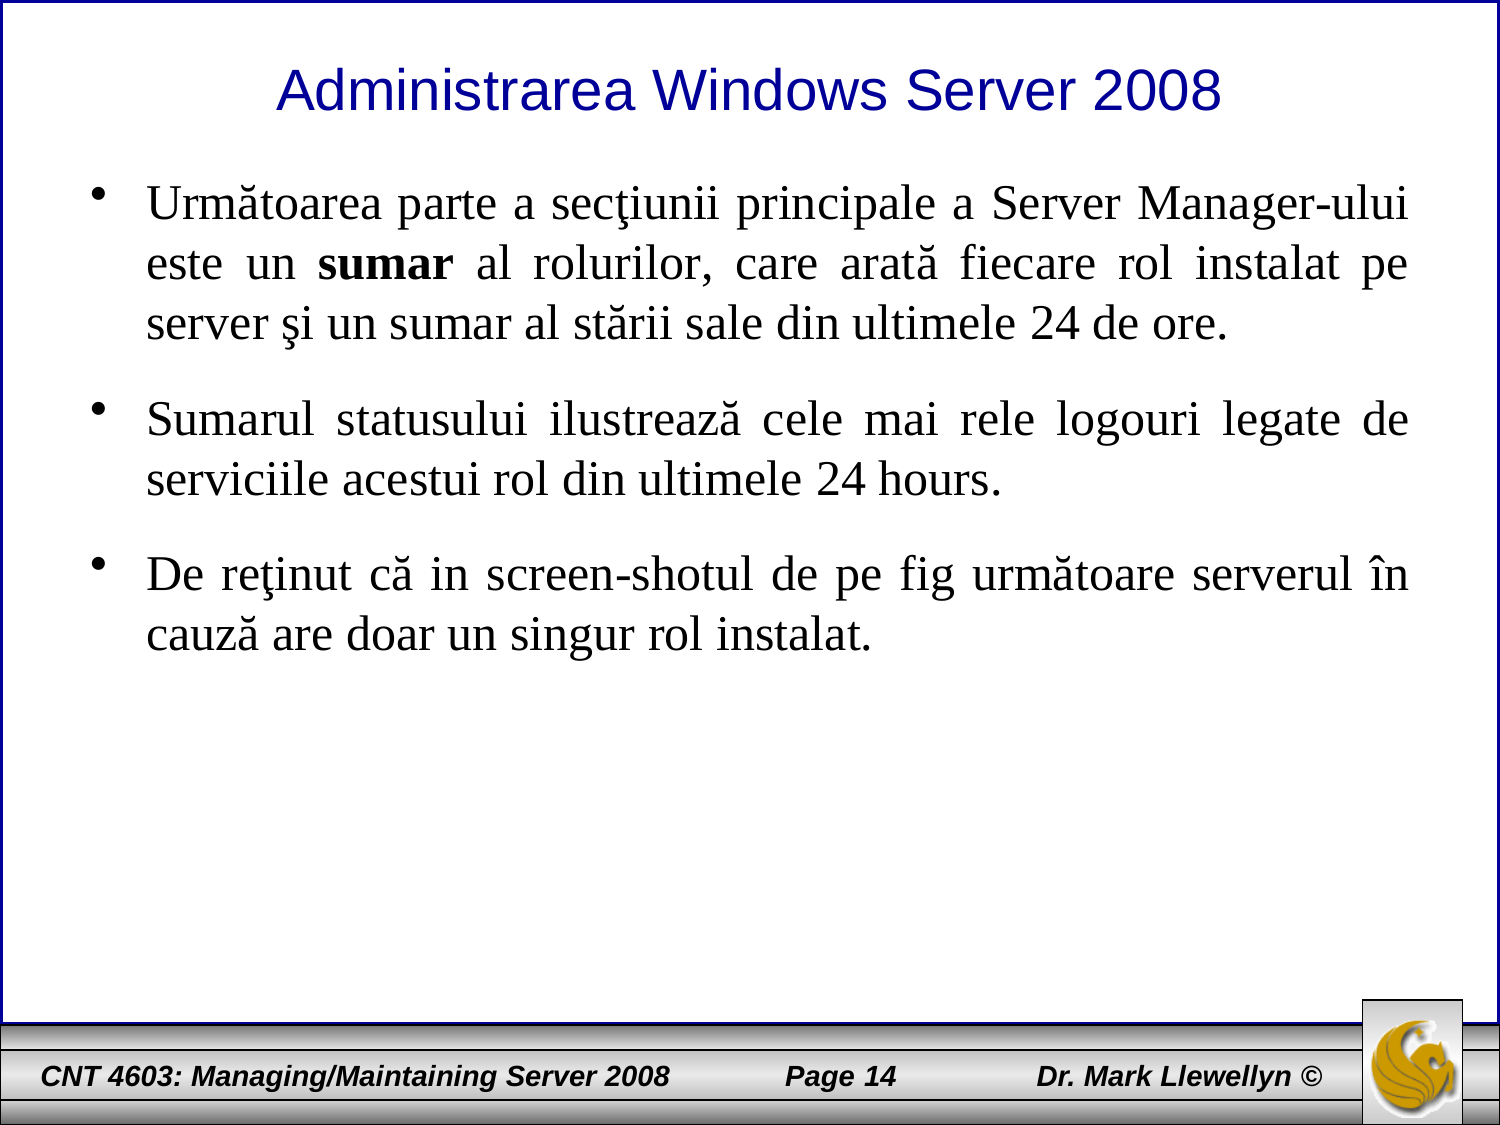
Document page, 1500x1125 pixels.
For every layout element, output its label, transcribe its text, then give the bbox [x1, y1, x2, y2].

title Administrarea Windows Server 2008 [37, 45, 1463, 175]
list Următoarea parte a secţiunii principale a Server Manager-ului este un sumar al rolurilor, care arată fiecare rol instalat pe server şi un sumar al stării sale din ultimele 24 de ore. Sumarul statusului ilustrează cele mai rele logouri legate de serviciile acestui rol din ultimele 24 hours. De reţinut că in screen-shotul de pe fig următoare serverul în cauză are doar un singur rol instalat. [75, 162, 1425, 1005]
picture [1362, 1012, 1466, 1118]
